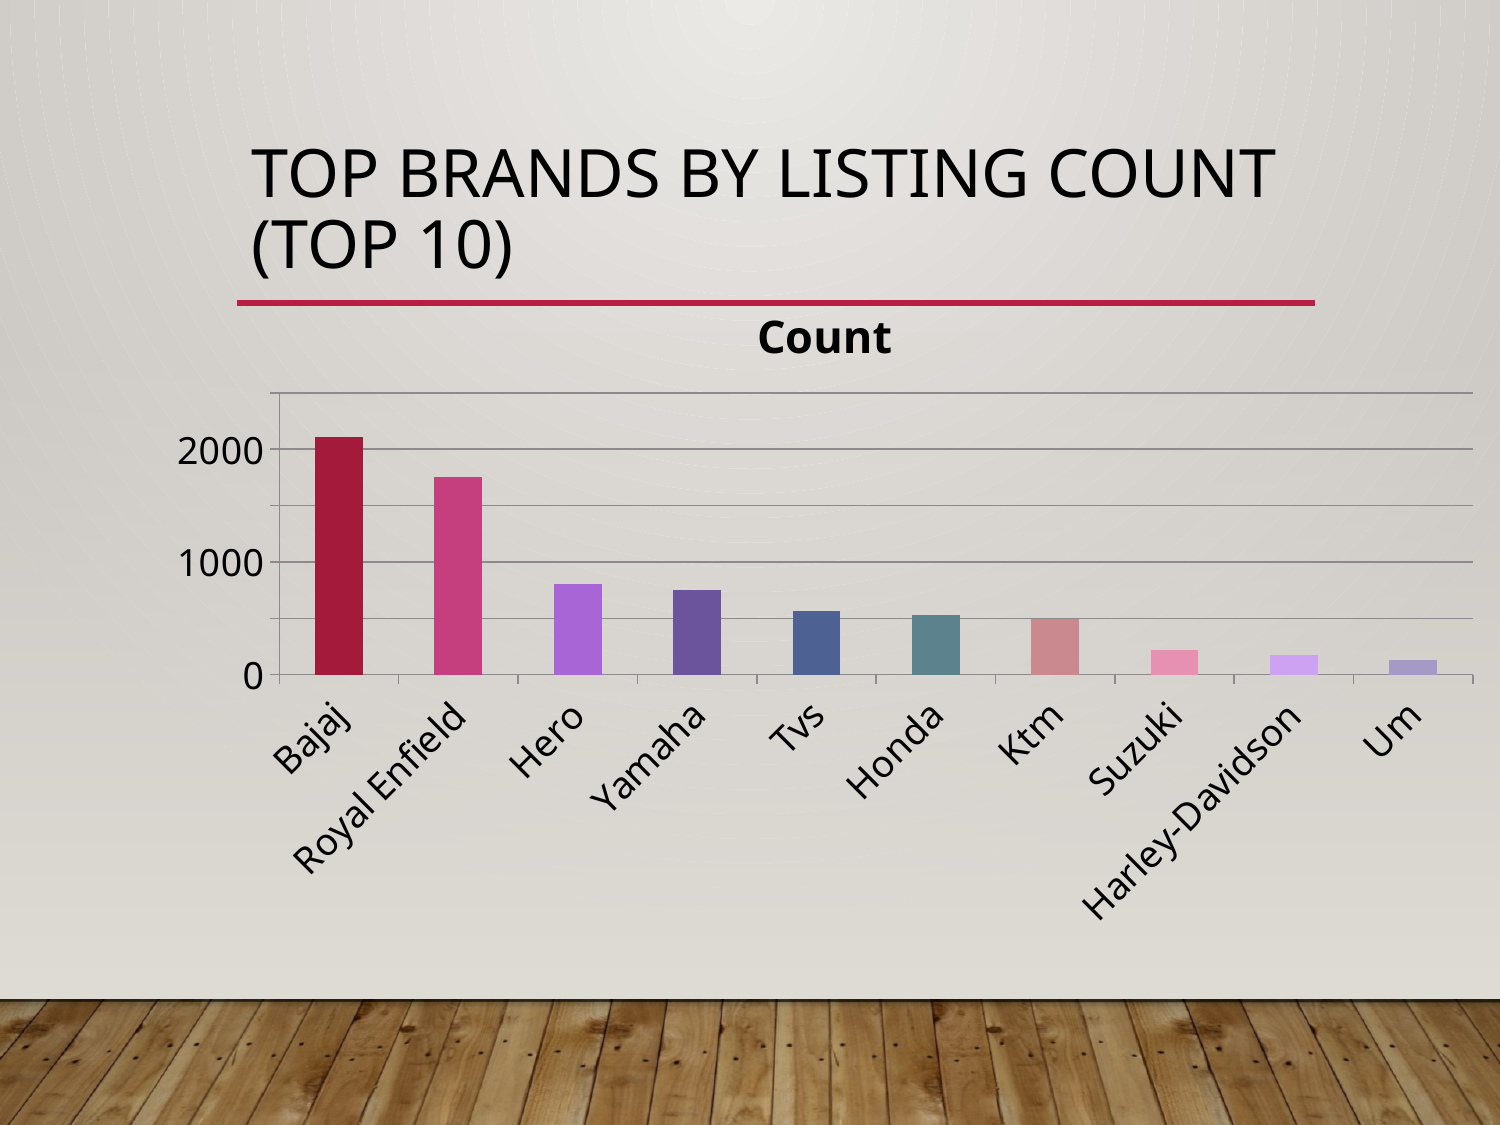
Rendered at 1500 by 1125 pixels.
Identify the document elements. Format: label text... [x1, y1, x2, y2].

chart [149, 269, 1500, 946]
picture [0, 999, 1500, 1125]
title Top brands by listing count (Top 10) [236, 131, 1315, 269]
